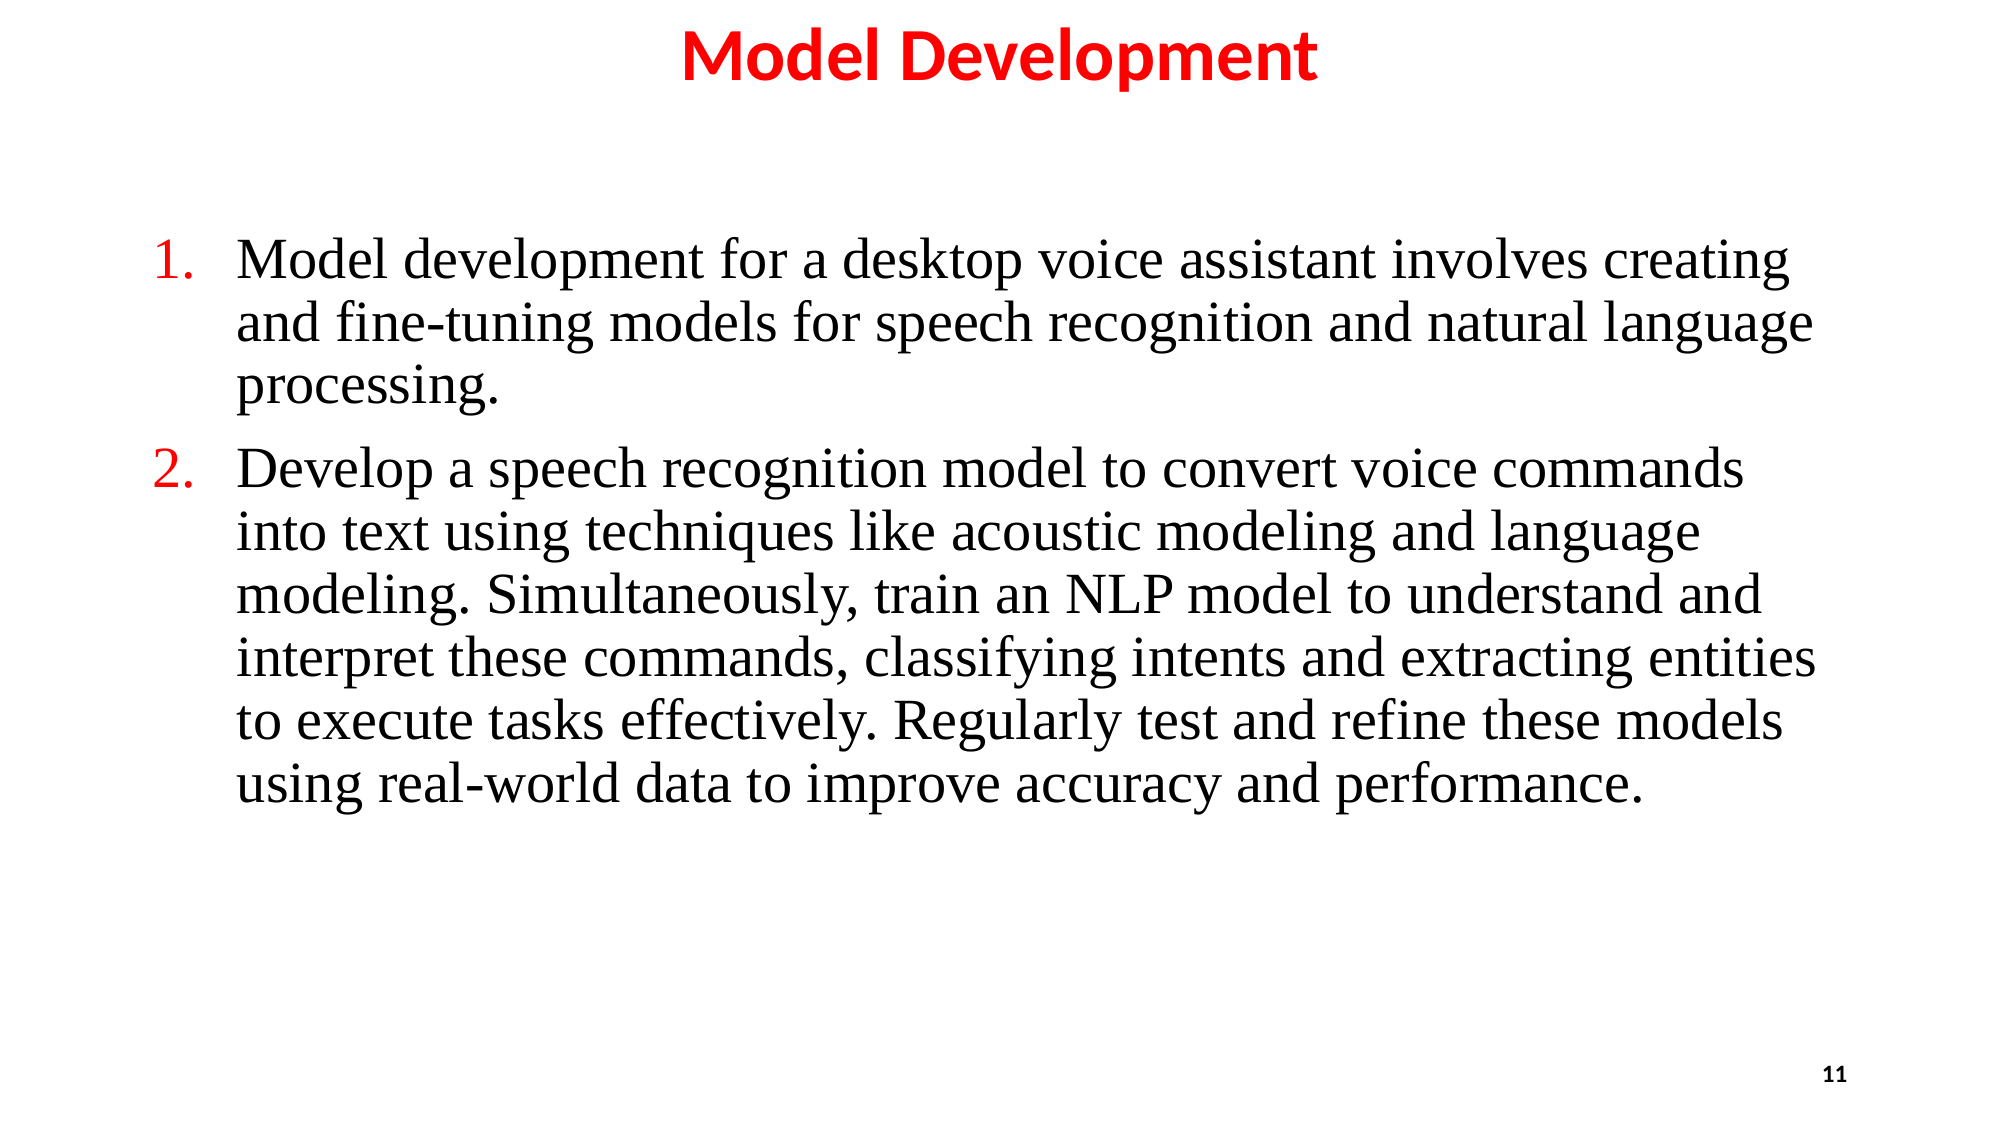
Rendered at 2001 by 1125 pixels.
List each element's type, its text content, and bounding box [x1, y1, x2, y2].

list Model development for a desktop voice assistant involves creating and fine-tuning models for speech recognition and natural language processing. Develop a speech recognition model to convert voice commands into text using techniques like acoustic modeling and language modeling. Simultaneously, train an NLP model to understand and interpret these commands, classifying intents and extracting entities to execute tasks effectively. Regularly test and refine these models using real-world data to improve accuracy and performance. [137, 220, 1863, 935]
title Model Development [0, 0, 2000, 112]
slide_number 11 [1412, 1042, 1863, 1103]
